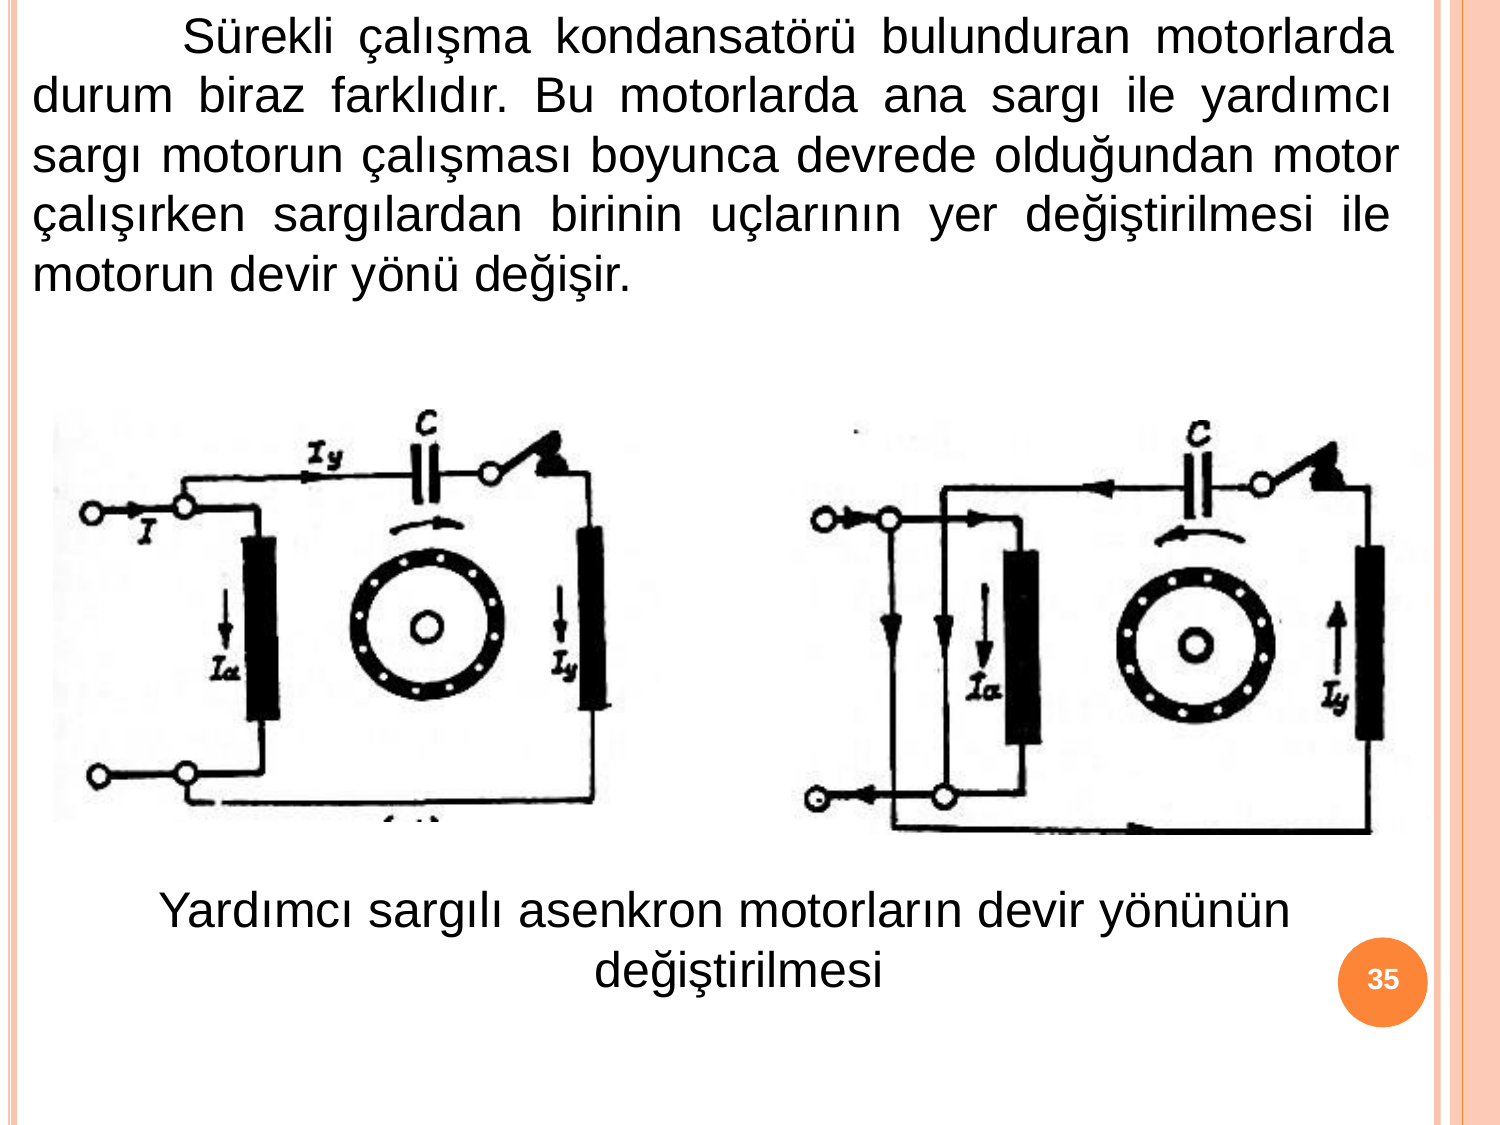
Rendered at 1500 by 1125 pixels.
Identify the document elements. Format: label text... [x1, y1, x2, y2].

text_box 35 [1365, 958, 1402, 998]
text_box [1449, 0, 1462, 1125]
text_box [791, 420, 1431, 835]
text_box [1463, 0, 1500, 1125]
title Sürekli çalışma kondansatörü bulunduran motorlarda durum biraz farklıdır. Bu motorlarda ana sargı ile yardımcı sargı motorun çalışması boyunca devrede olduğundan motor çalışırken sargılardan birinin uçlarının yer değiştirilmesi ile motorun devir yönü değişir. [30, 3, 1420, 307]
text_box Yardımcı sargılı asenkron motorların devir yönünün değiştirilmesi [156, 875, 1297, 1000]
text_box [53, 408, 661, 822]
